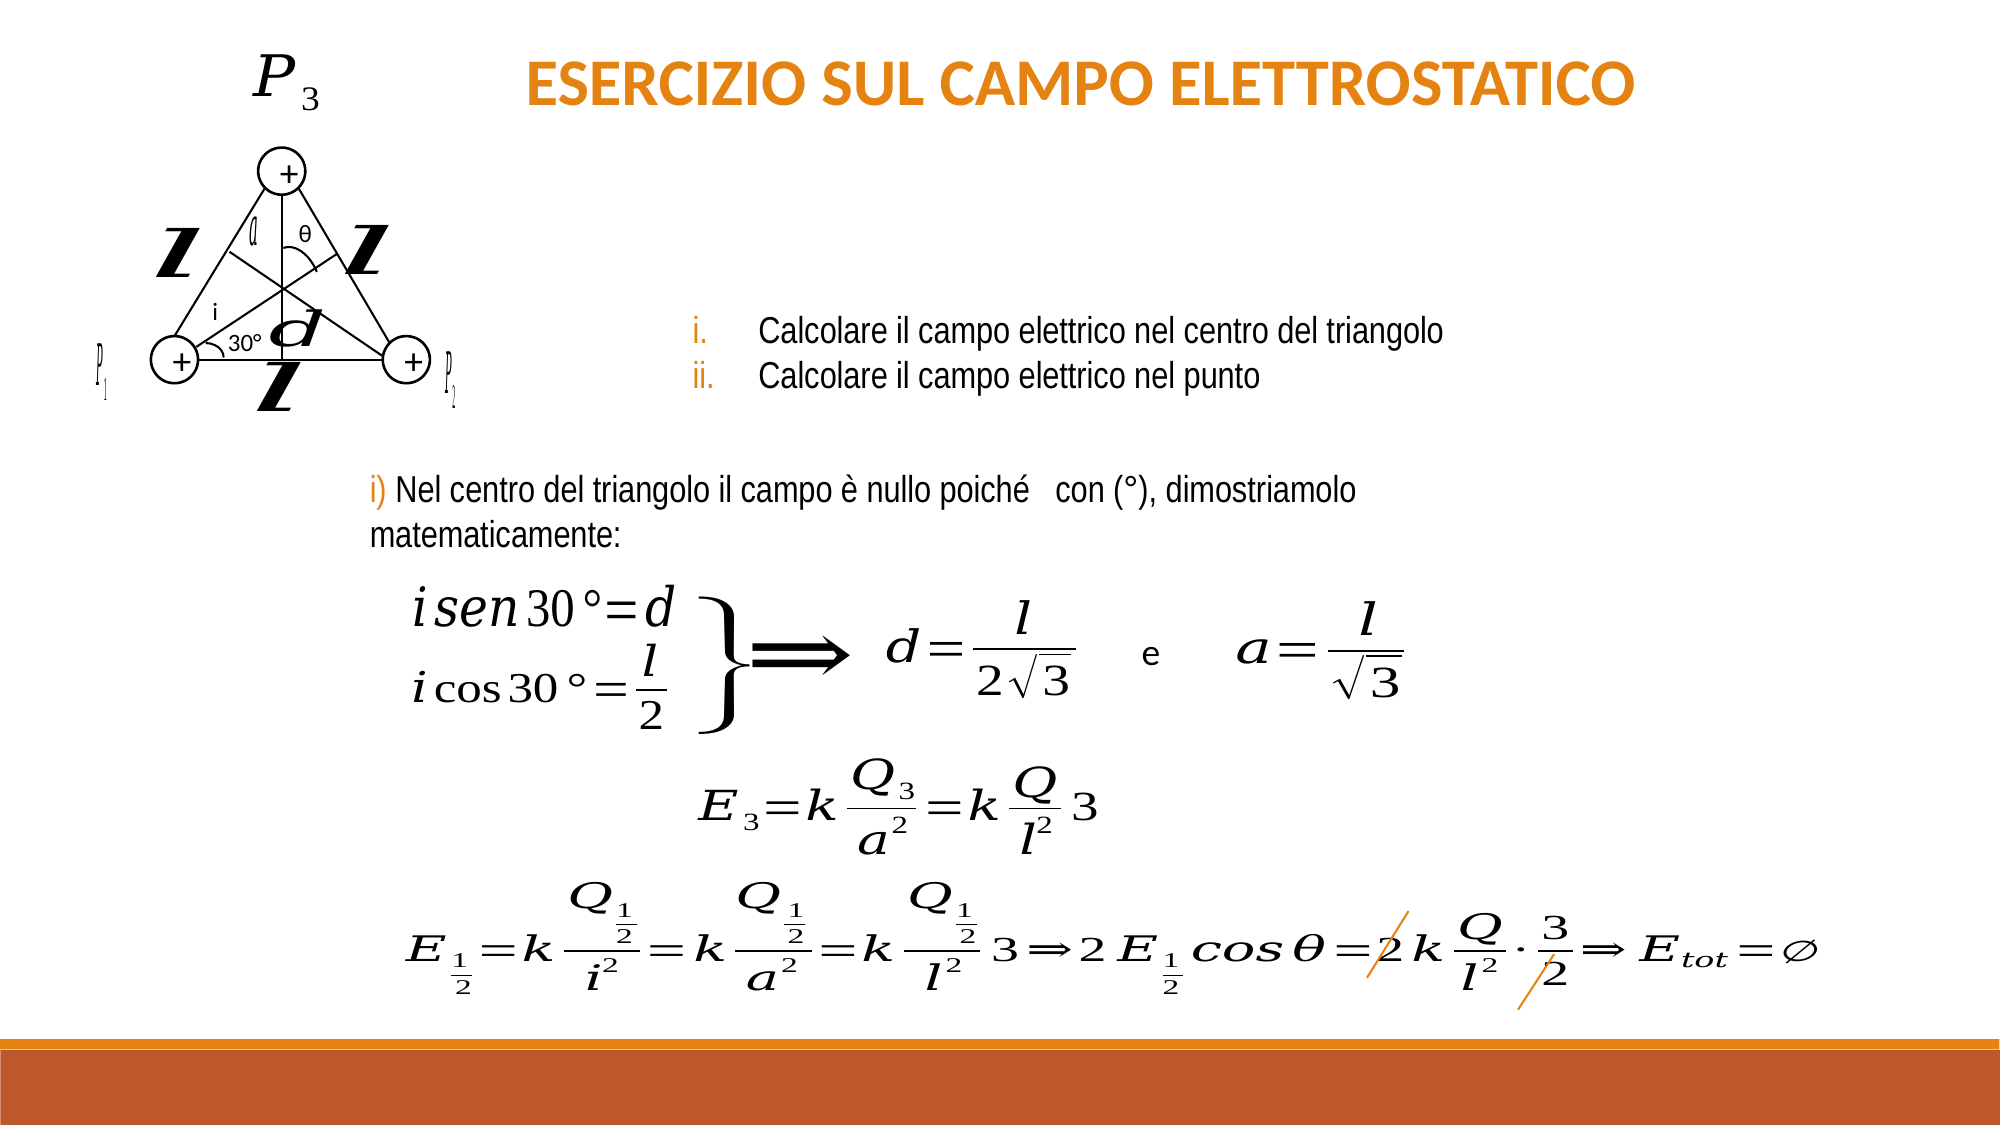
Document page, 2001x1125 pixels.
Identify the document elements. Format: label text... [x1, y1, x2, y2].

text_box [1517, 953, 1555, 1011]
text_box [1366, 910, 1409, 979]
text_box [95, 45, 457, 428]
text_box e [1126, 620, 1169, 680]
text_box ESERCIZIO SUL CAMPO ELETTROSTATICO [510, 31, 1671, 127]
